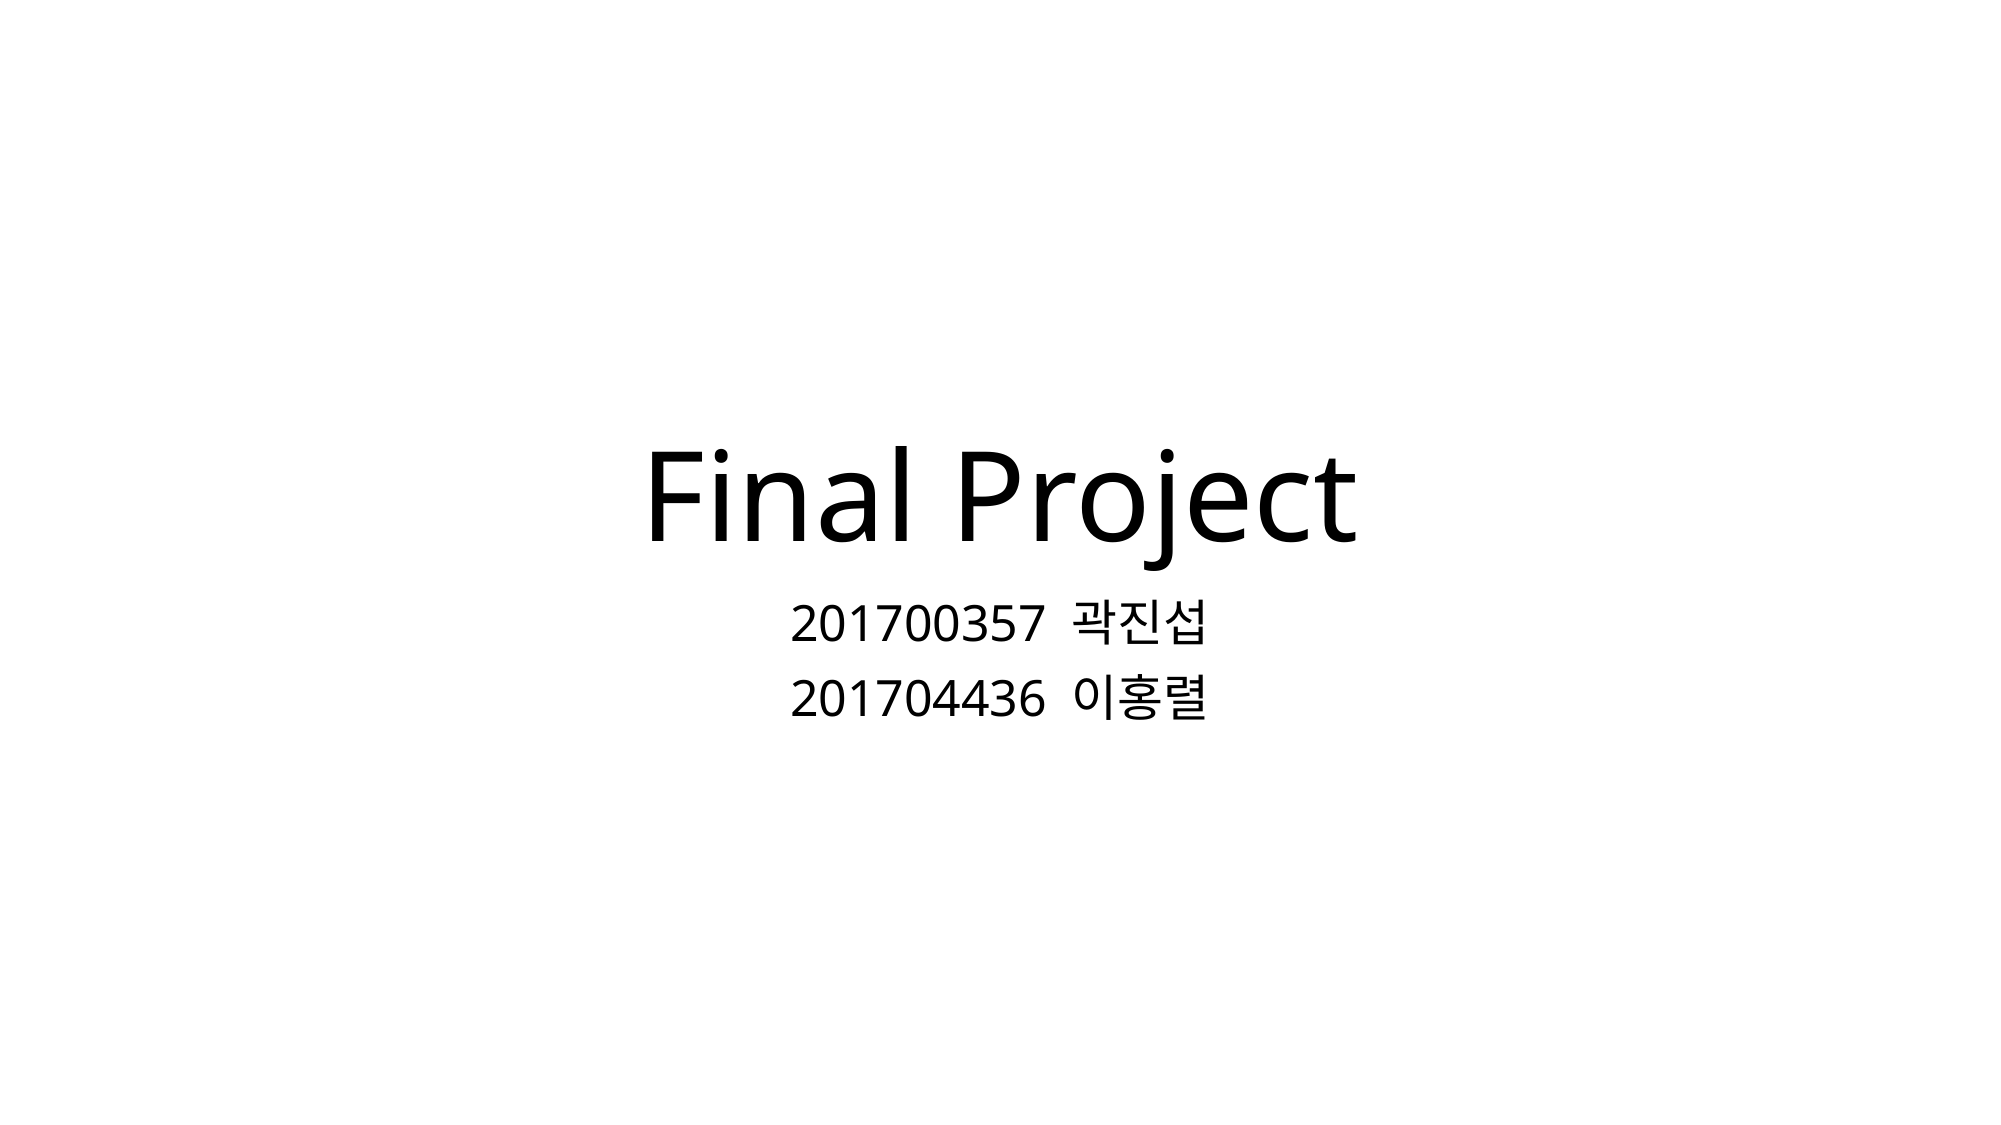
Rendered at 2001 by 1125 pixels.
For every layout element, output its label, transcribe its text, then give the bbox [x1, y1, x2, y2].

subtitle 201700357 곽진섭 201704436 이홍렬 [249, 590, 1750, 863]
title Final Project [249, 184, 1750, 576]
